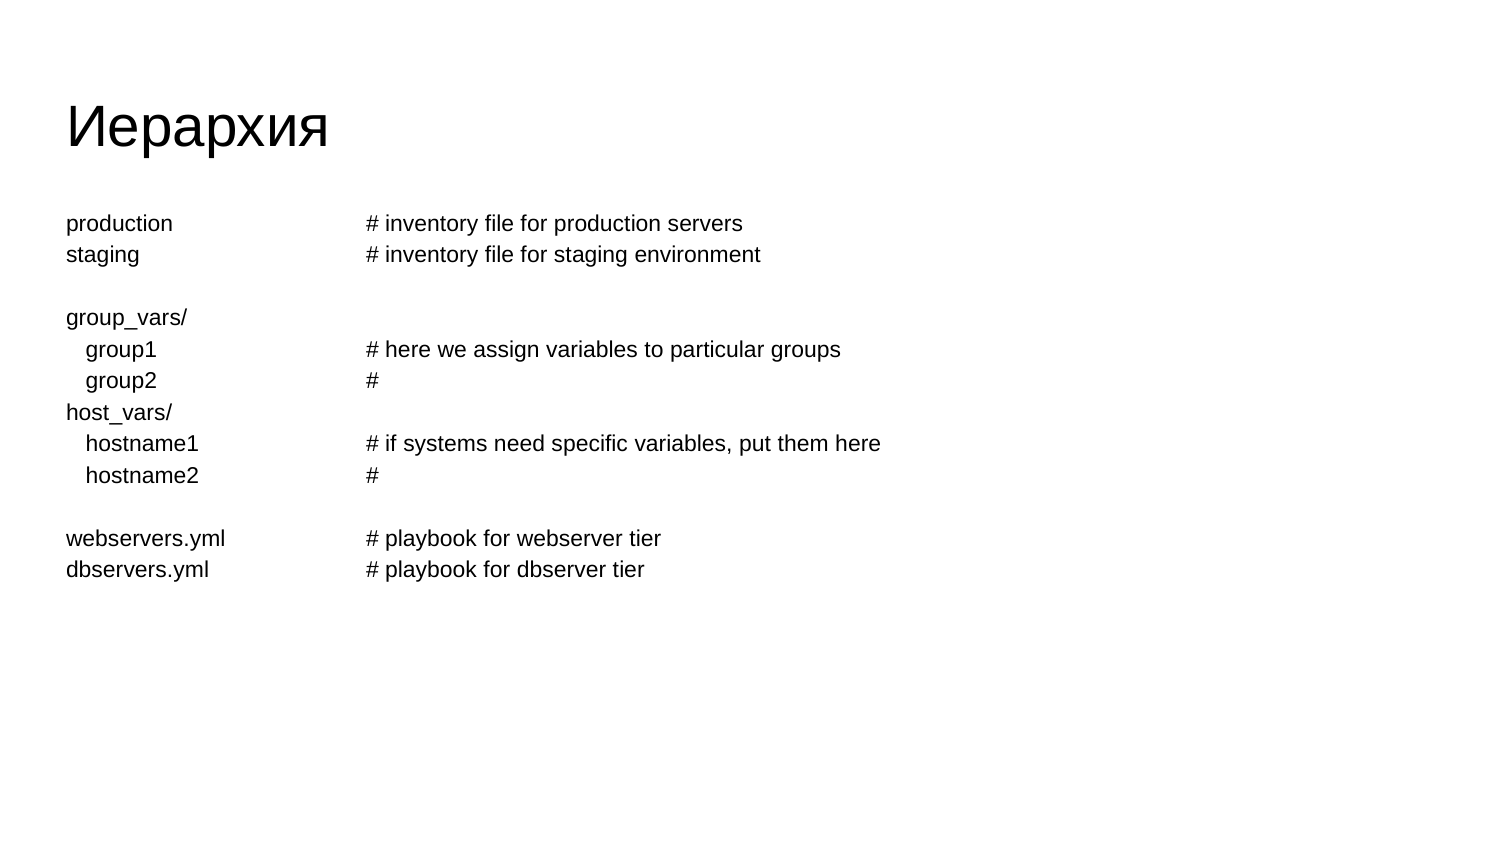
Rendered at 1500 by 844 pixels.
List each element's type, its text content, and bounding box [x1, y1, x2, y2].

title Иерархия [51, 72, 1449, 167]
list production # inventory file for production servers staging # inventory file for staging environment group_vars/ group1 # here we assign variables to particular groups group2 # host_vars/ hostname1 # if systems need specific variables, put them here hostname2 # webservers.yml # playbook for webserver tier dbservers.yml # playbook for dbserver tier [51, 189, 1449, 750]
